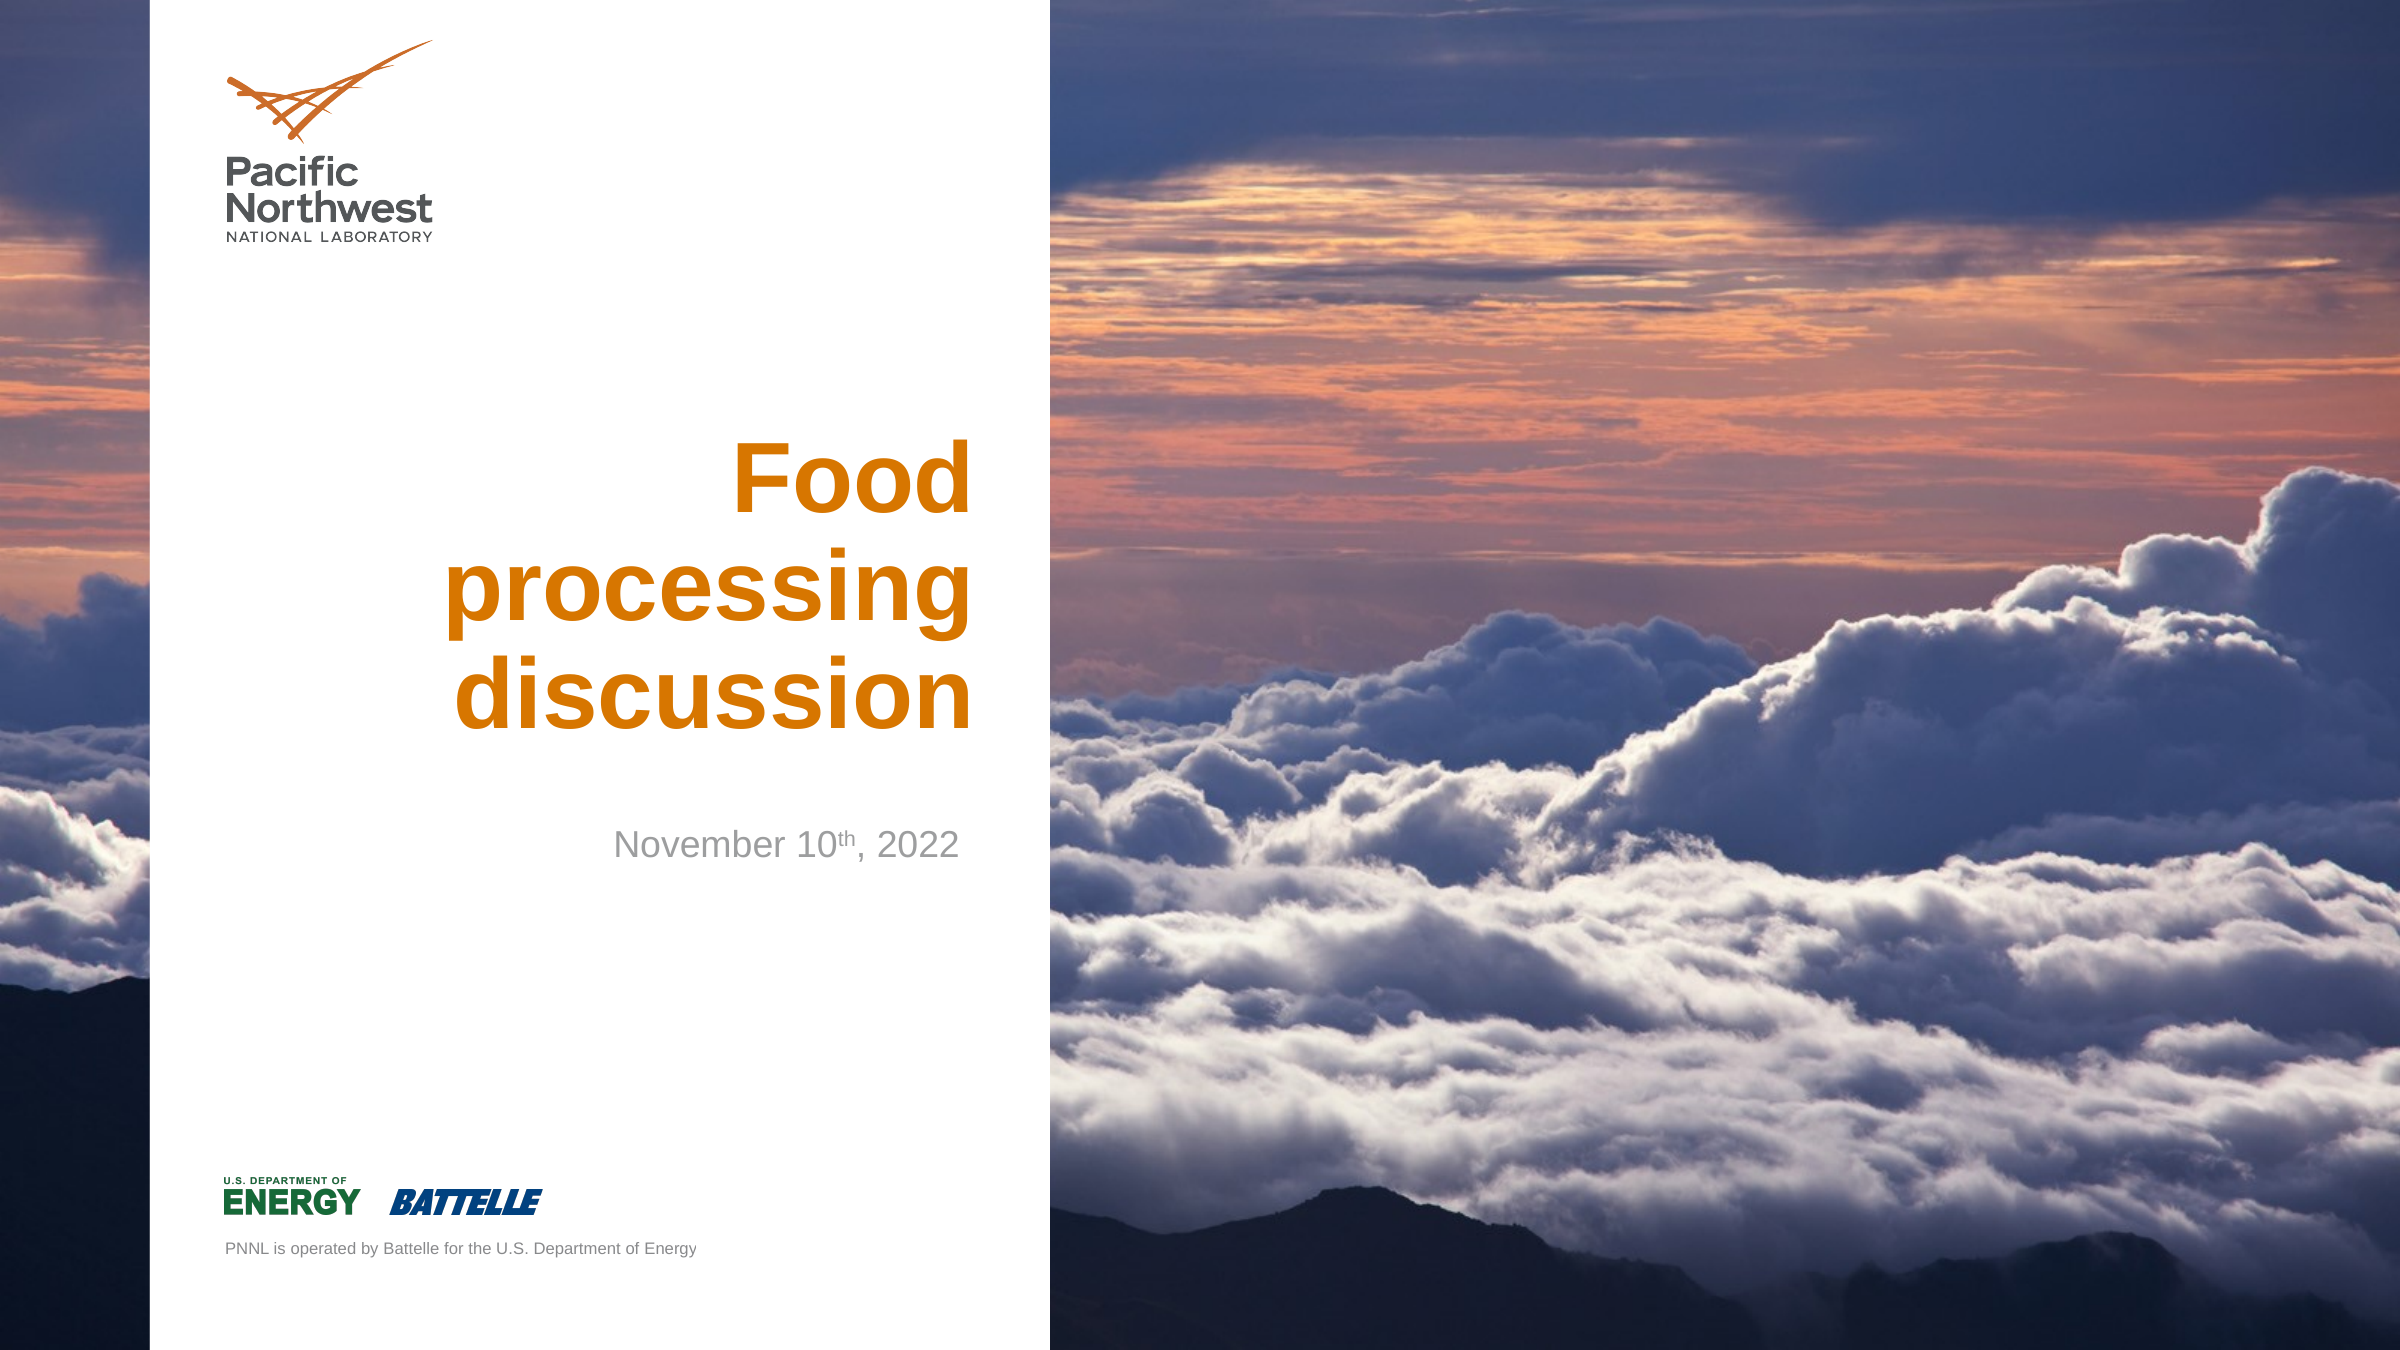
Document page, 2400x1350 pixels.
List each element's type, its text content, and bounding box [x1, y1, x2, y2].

picture [0, 0, 149, 1350]
picture [225, 38, 435, 244]
title Food processing discussion [225, 449, 975, 750]
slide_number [435, 806, 975, 879]
picture [389, 1189, 543, 1215]
picture [1050, 0, 2400, 1350]
picture [224, 1177, 361, 1215]
